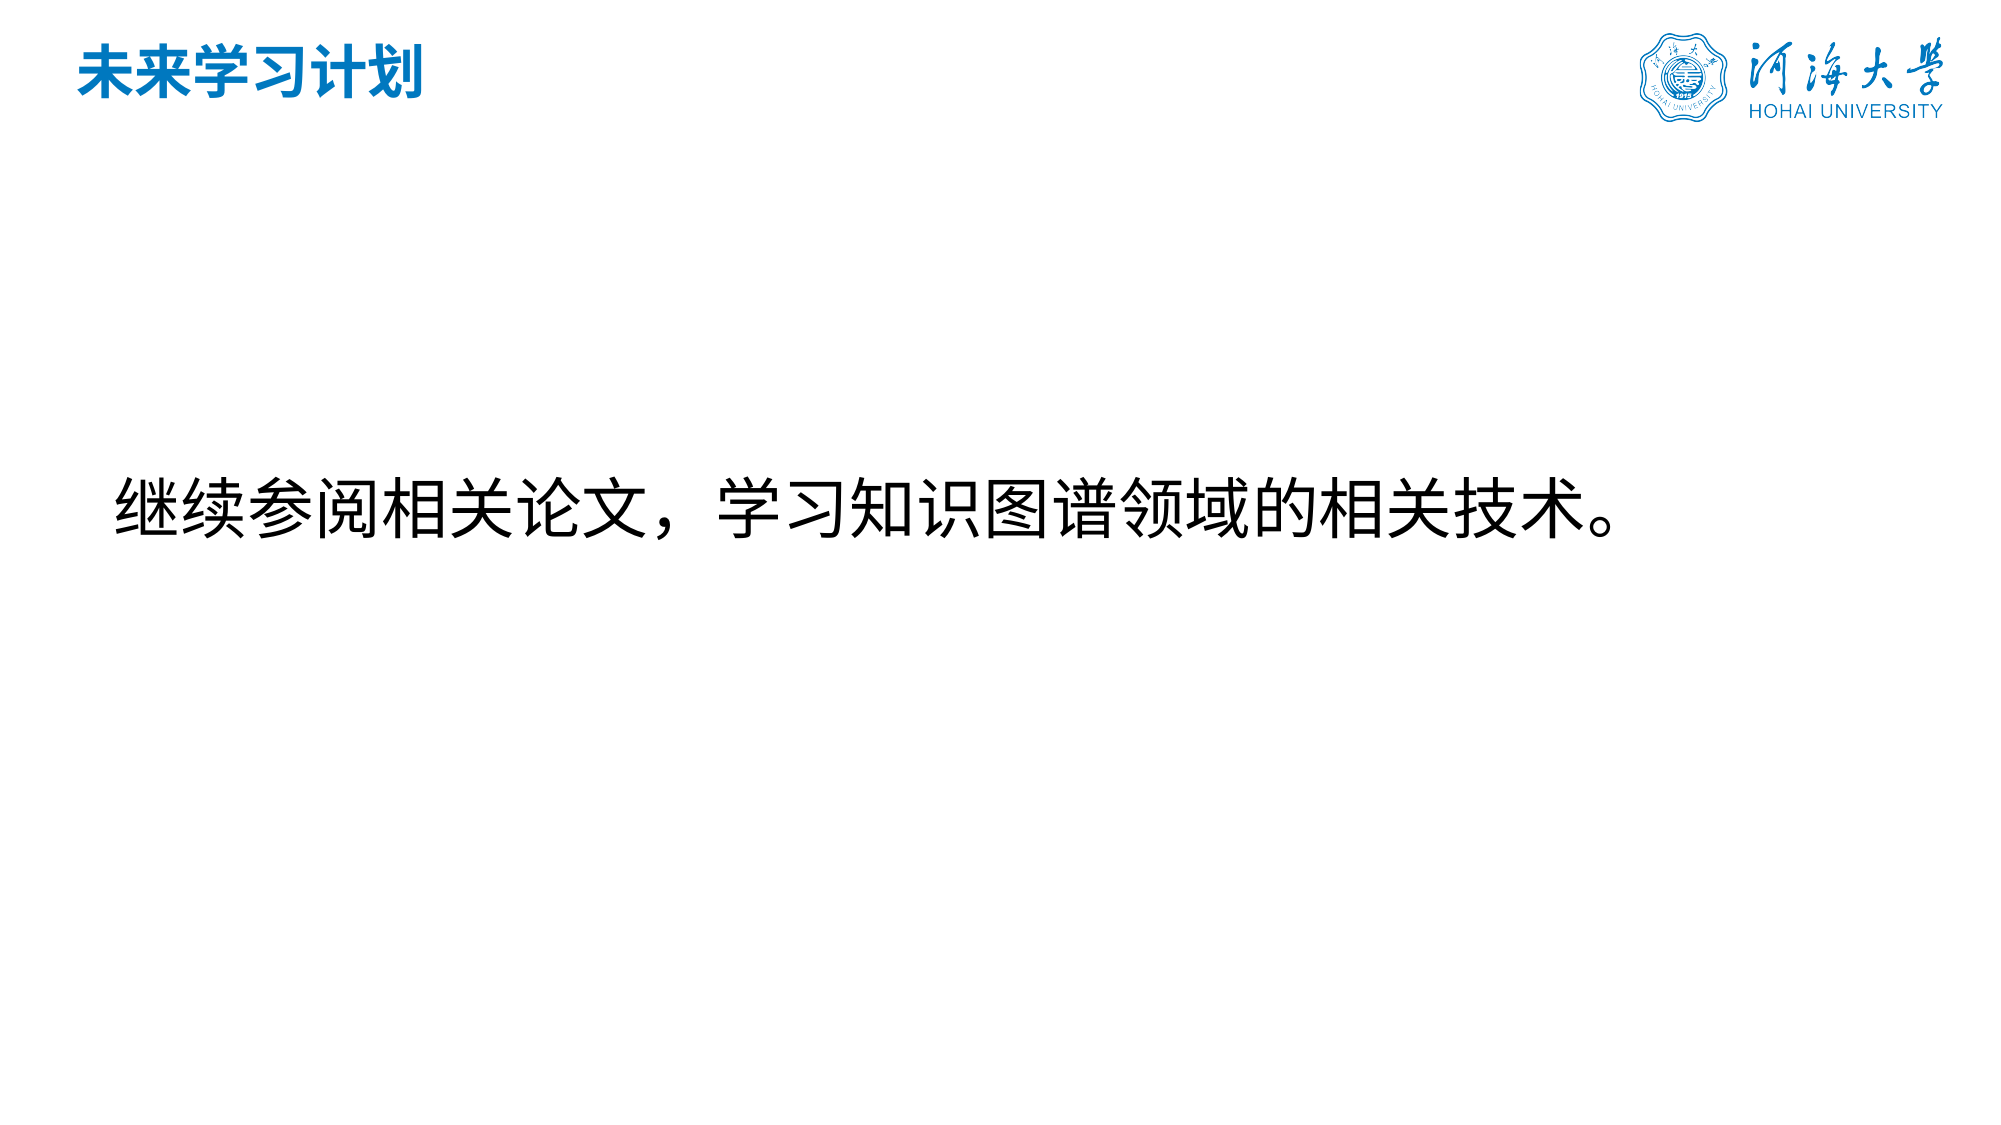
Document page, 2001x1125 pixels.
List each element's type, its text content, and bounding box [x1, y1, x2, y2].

text_box 继续参阅相关论文，学习知识图谱领域的相关技术。 [77, 439, 1602, 555]
picture [1639, 33, 1954, 134]
text_box 未来学习计划 [61, 27, 441, 113]
